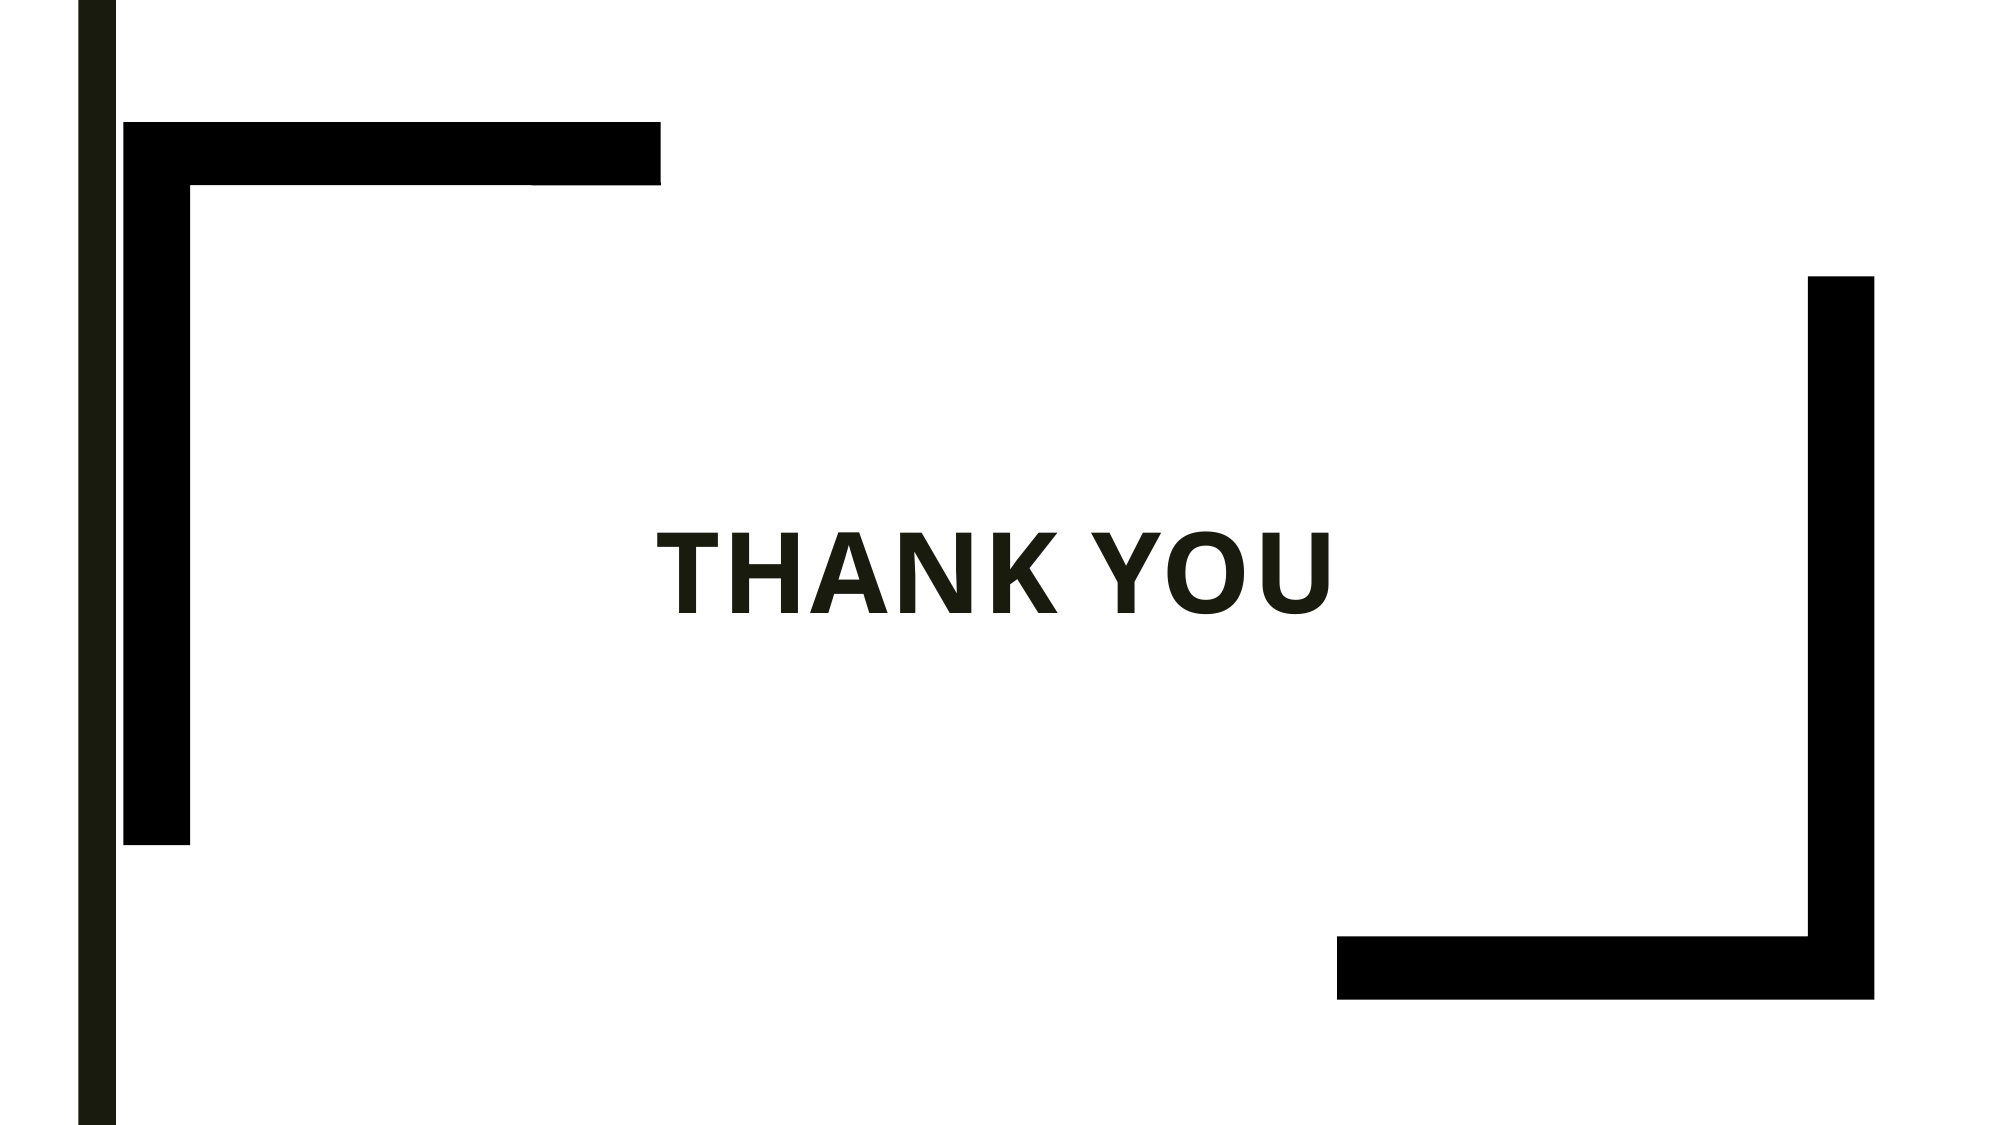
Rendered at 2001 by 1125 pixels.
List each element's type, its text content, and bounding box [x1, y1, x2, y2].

title Thank you [255, 254, 1740, 645]
